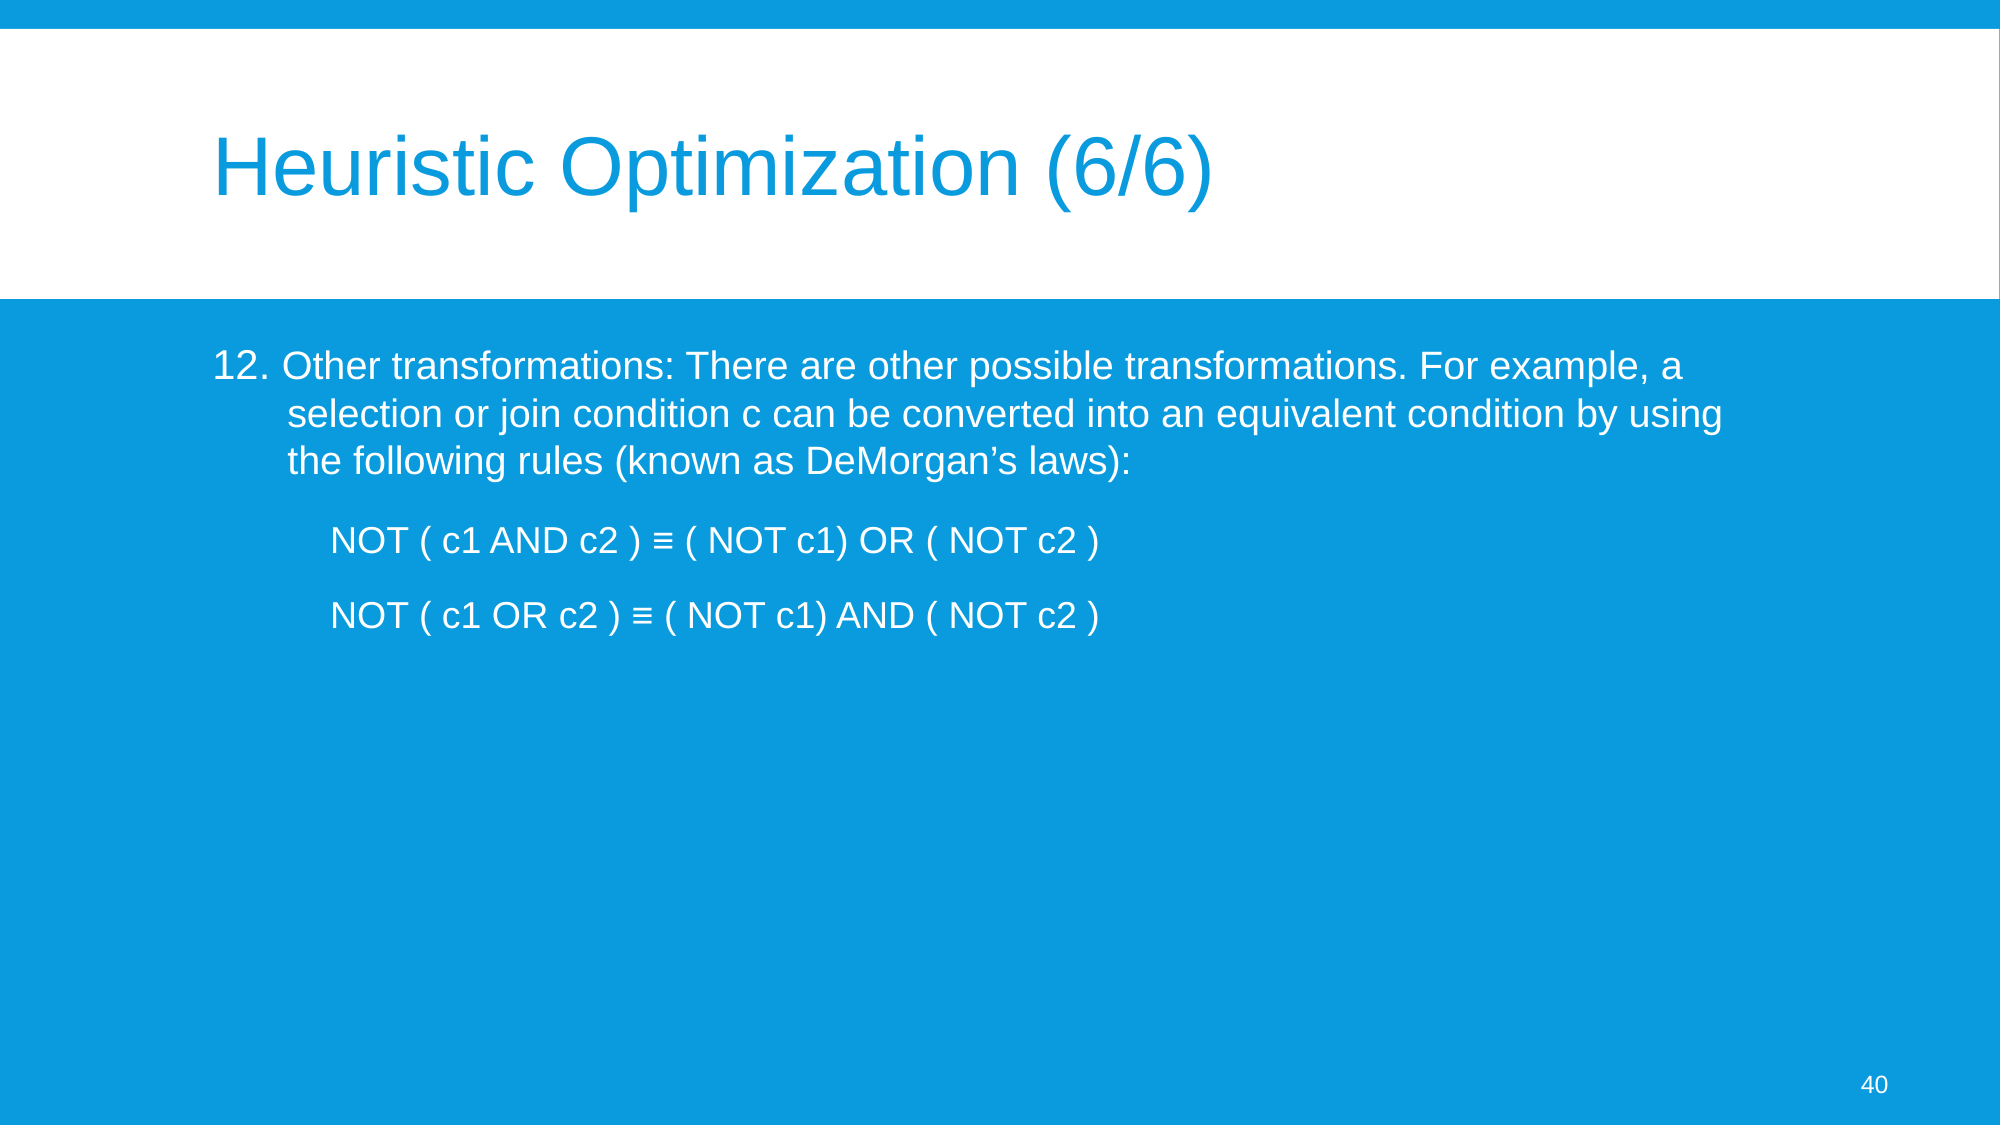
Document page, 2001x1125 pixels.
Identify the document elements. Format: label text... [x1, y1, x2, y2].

list 12. Other transformations: There are other possible transformations. For example, a selection or join condition c can be converted into an equivalent condition by using the following rules (known as DeMorgan’s laws): NOT ( c1 AND c2 ) ≡ ( NOT c1) OR ( NOT c2 ) NOT ( c1 OR c2 ) ≡ ( NOT c1) AND ( NOT c2 ) [197, 329, 1803, 1020]
slide_number 40 [1748, 1053, 1904, 1114]
title Heuristic Optimization (6/6) [197, 46, 1803, 295]
